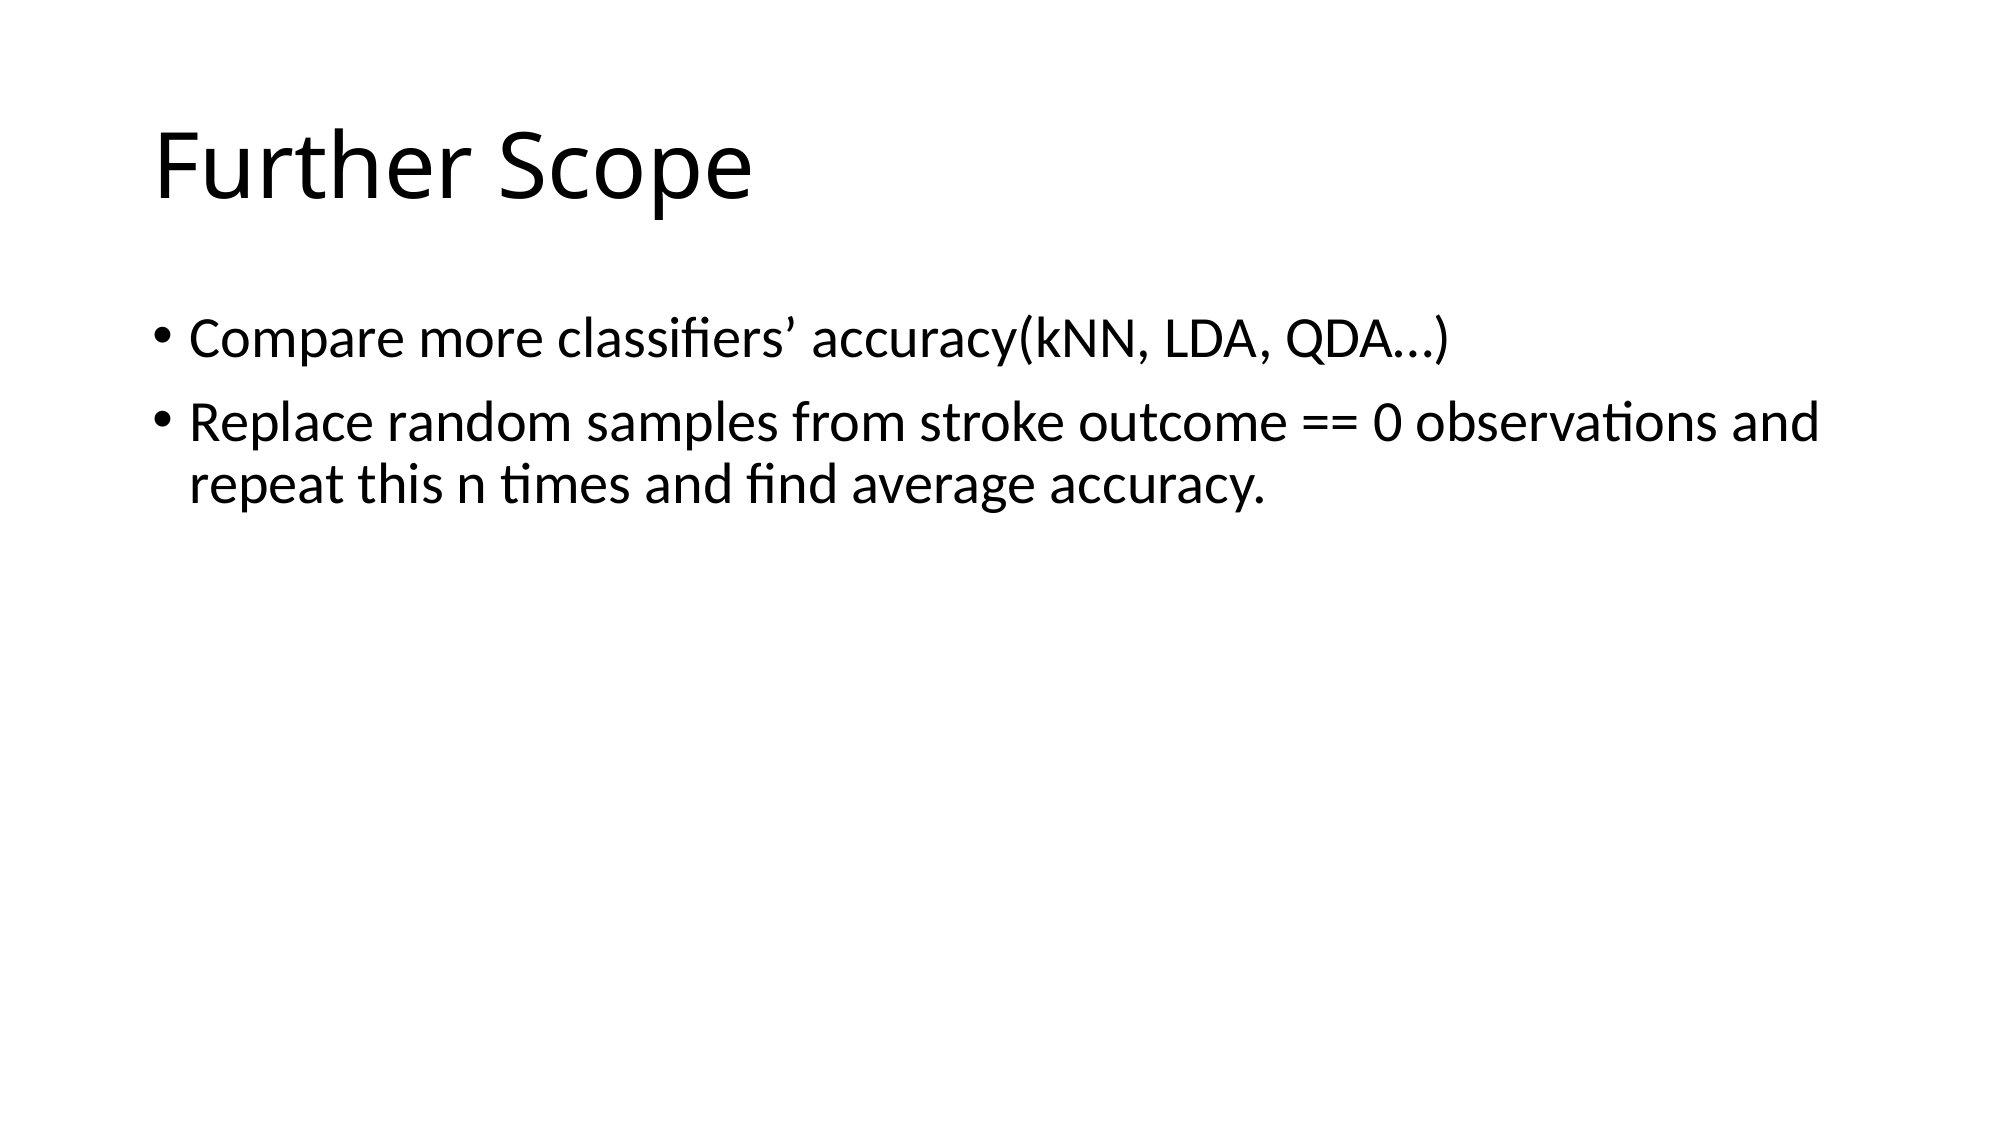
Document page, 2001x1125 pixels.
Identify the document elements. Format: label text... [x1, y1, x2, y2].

title Further Scope [137, 59, 1863, 278]
list Compare more classifiers’ accuracy(kNN, LDA, QDA…) Replace random samples from stroke outcome == 0 observations and repeat this n times and find average accuracy. [137, 299, 1863, 1014]
